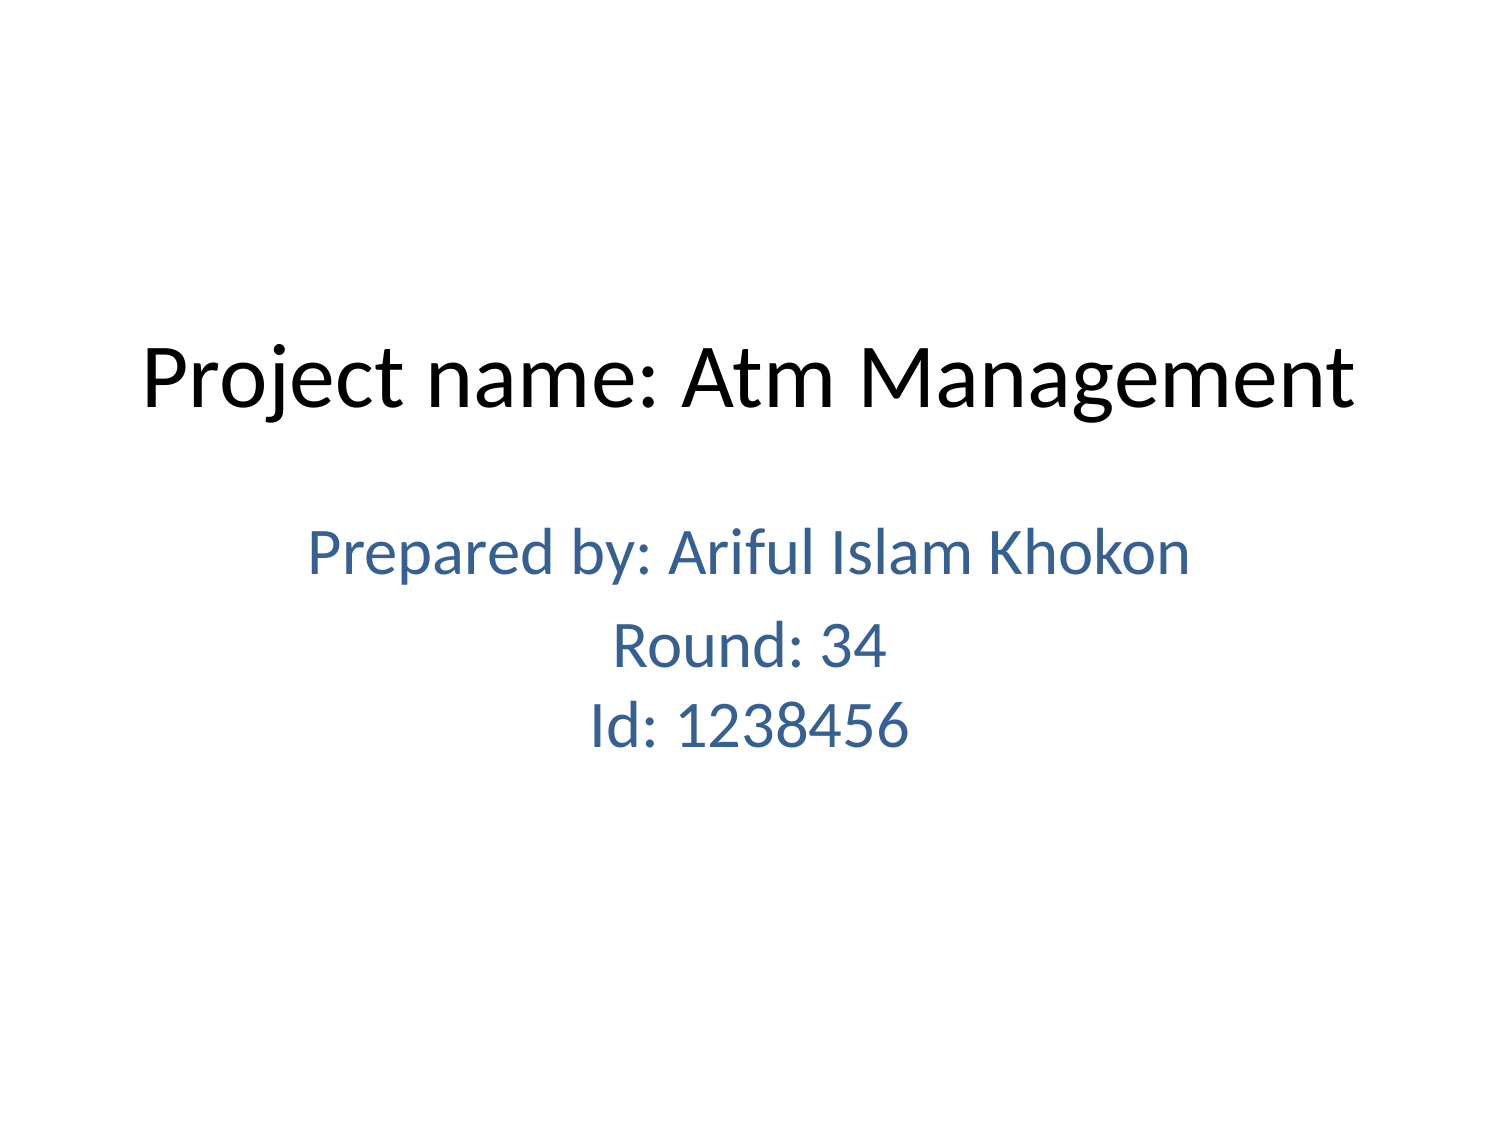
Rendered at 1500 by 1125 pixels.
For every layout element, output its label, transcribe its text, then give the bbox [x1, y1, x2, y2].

subtitle Prepared by: Ariful Islam Khokon Round: 34 Id: 1238456 [187, 500, 1313, 863]
title Project name: Atm Management [112, 249, 1388, 492]
